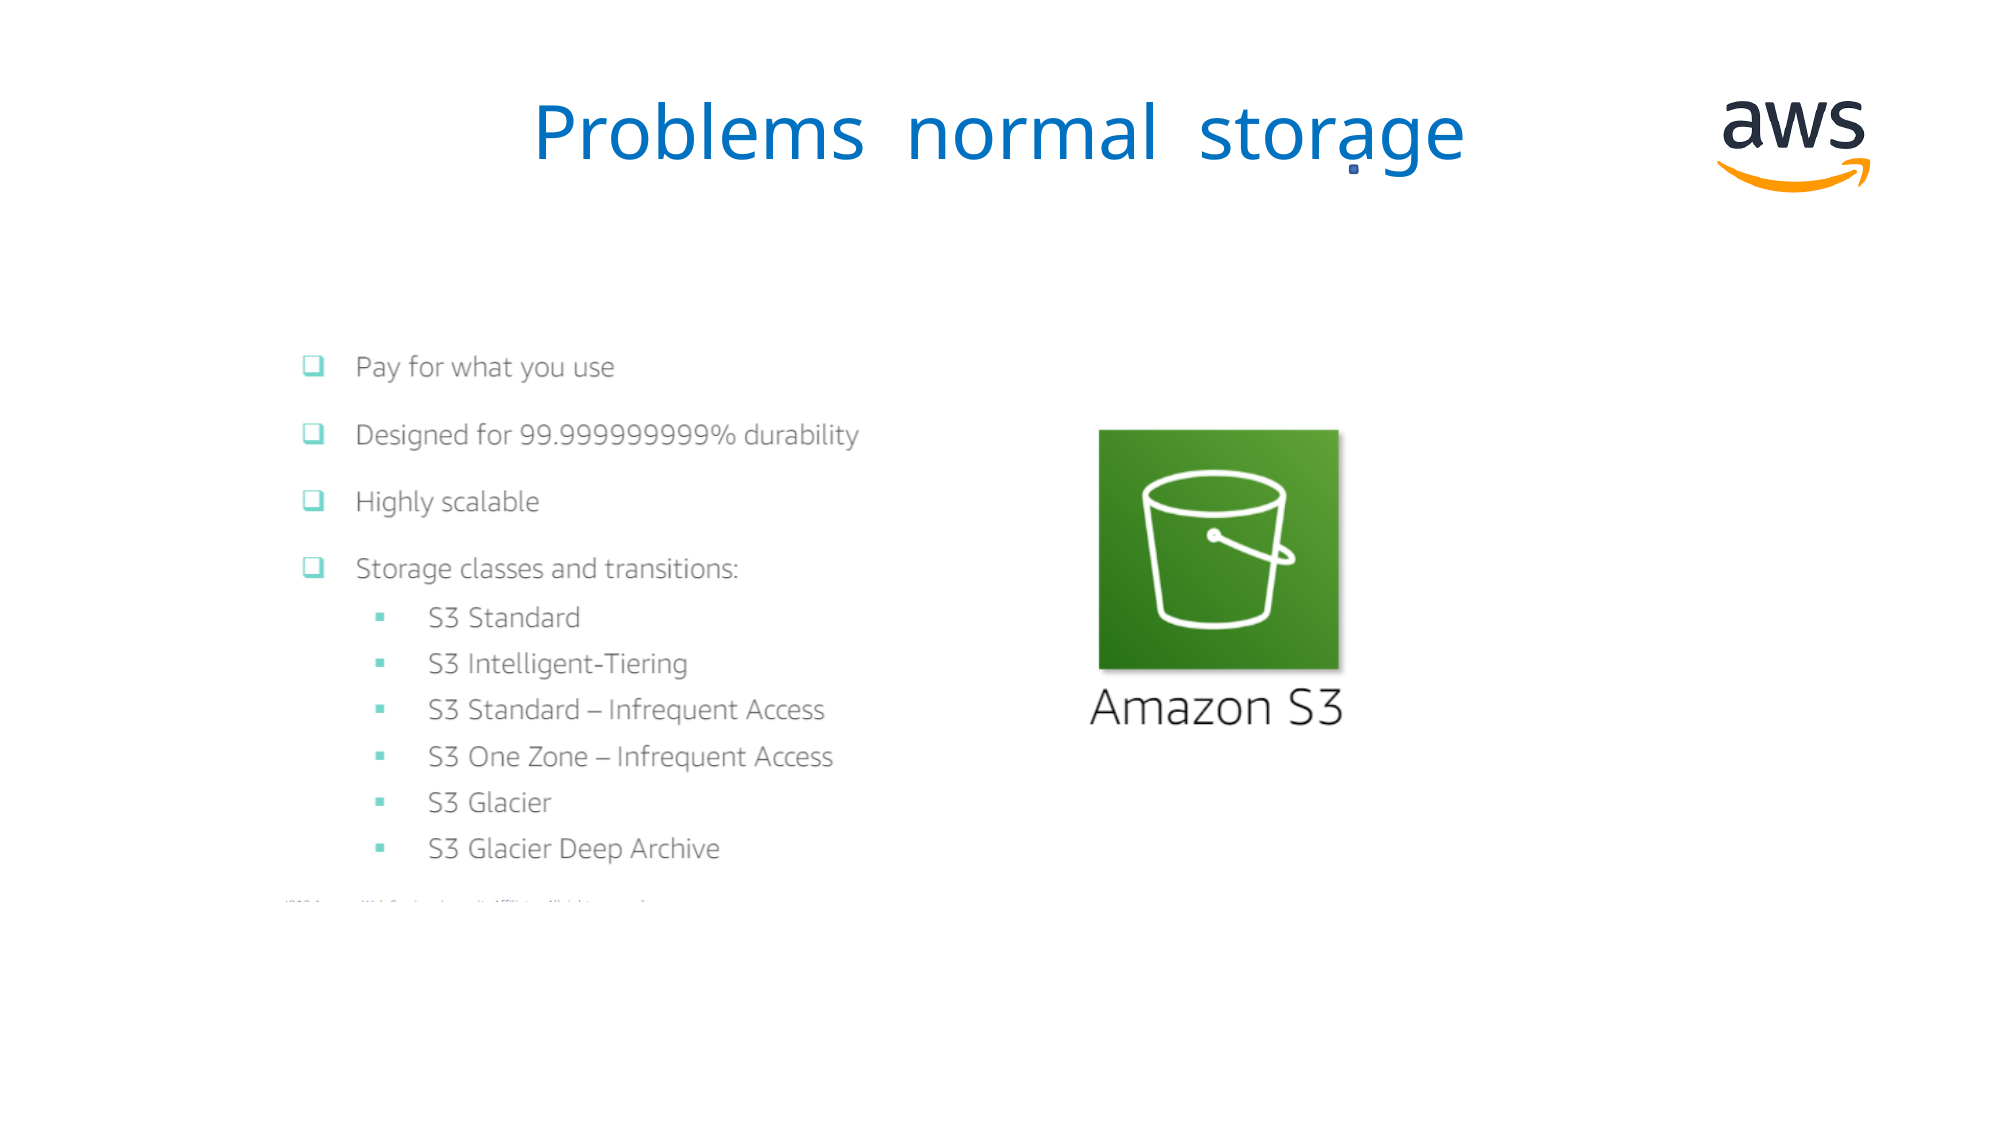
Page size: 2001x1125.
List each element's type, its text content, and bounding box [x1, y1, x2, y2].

picture [1716, 100, 1871, 194]
picture [286, 319, 963, 902]
picture [1084, 404, 1358, 756]
text_box Problems normal storage [517, 76, 1483, 182]
